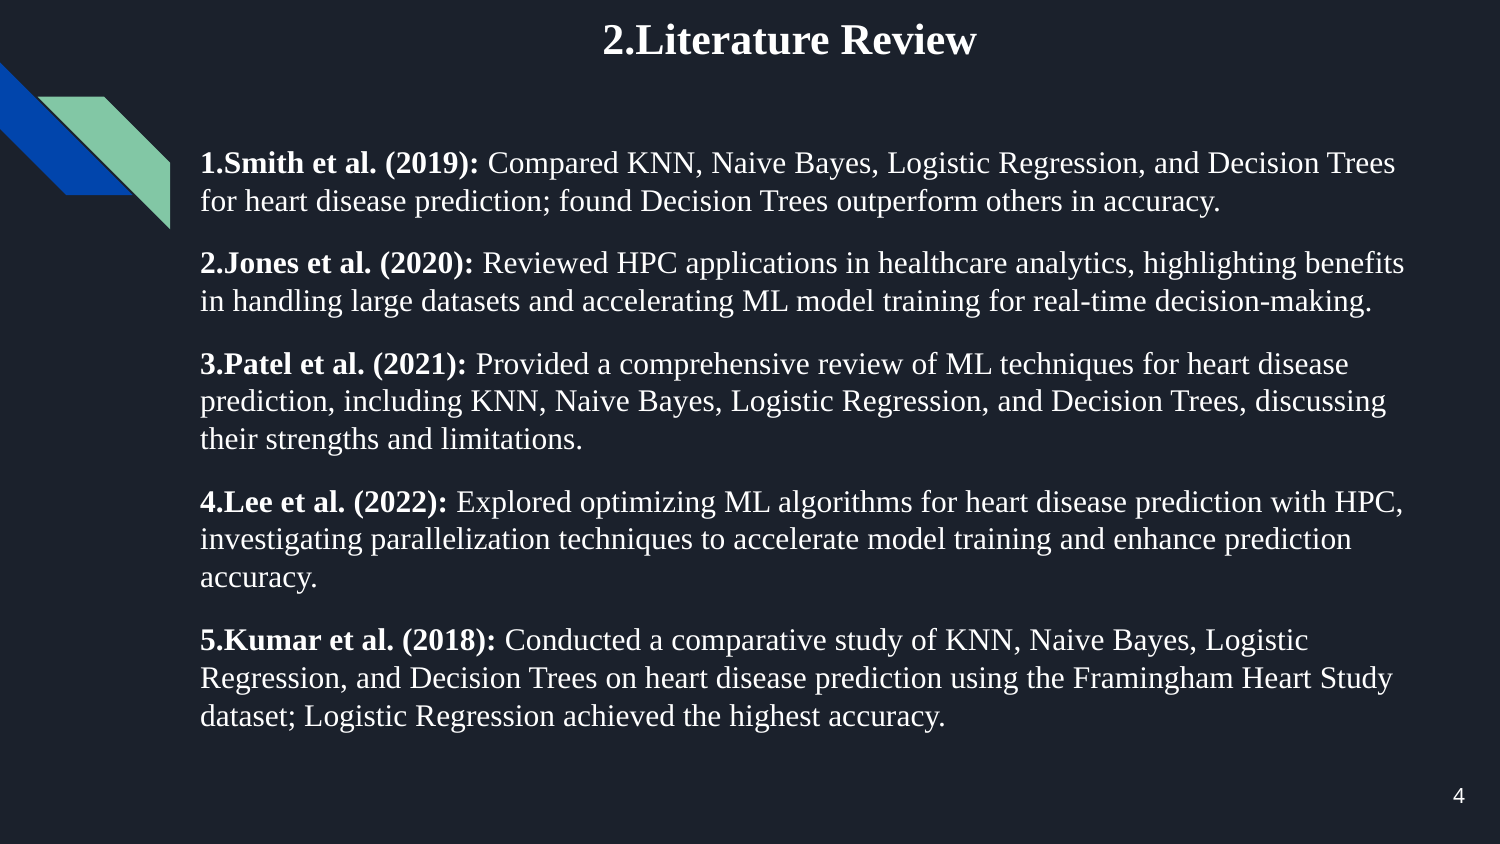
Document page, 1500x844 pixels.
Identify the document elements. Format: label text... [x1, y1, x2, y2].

slide_number ‹#› [1389, 764, 1480, 830]
list 1.Smith et al. (2019): Compared KNN, Naive Bayes, Logistic Regression, and Decision Trees for heart disease prediction; found Decision Trees outperform others in accuracy. 2.Jones et al. (2020): Reviewed HPC applications in healthcare analytics, highlighting benefits in handling large datasets and accelerating ML model training for real-time decision-making. 3.Patel et al. (2021): Provided a comprehensive review of ML techniques for heart disease prediction, including KNN, Naive Bayes, Logistic Regression, and Decision Trees, discussing their strengths and limitations. 4.Lee et al. (2022): Explored optimizing ML algorithms for heart disease prediction with HPC, investigating parallelization techniques to accelerate model training and enhance prediction accuracy. 5.Kumar et al. (2018): Conducted a comparative study of KNN, Naive Bayes, Logistic Regression, and Decision Trees on heart disease prediction using the Framingham Heart Study dataset; Logistic Regression achieved the highest accuracy. [185, 126, 1442, 742]
title 2.Literature Review [212, 6, 1368, 79]
